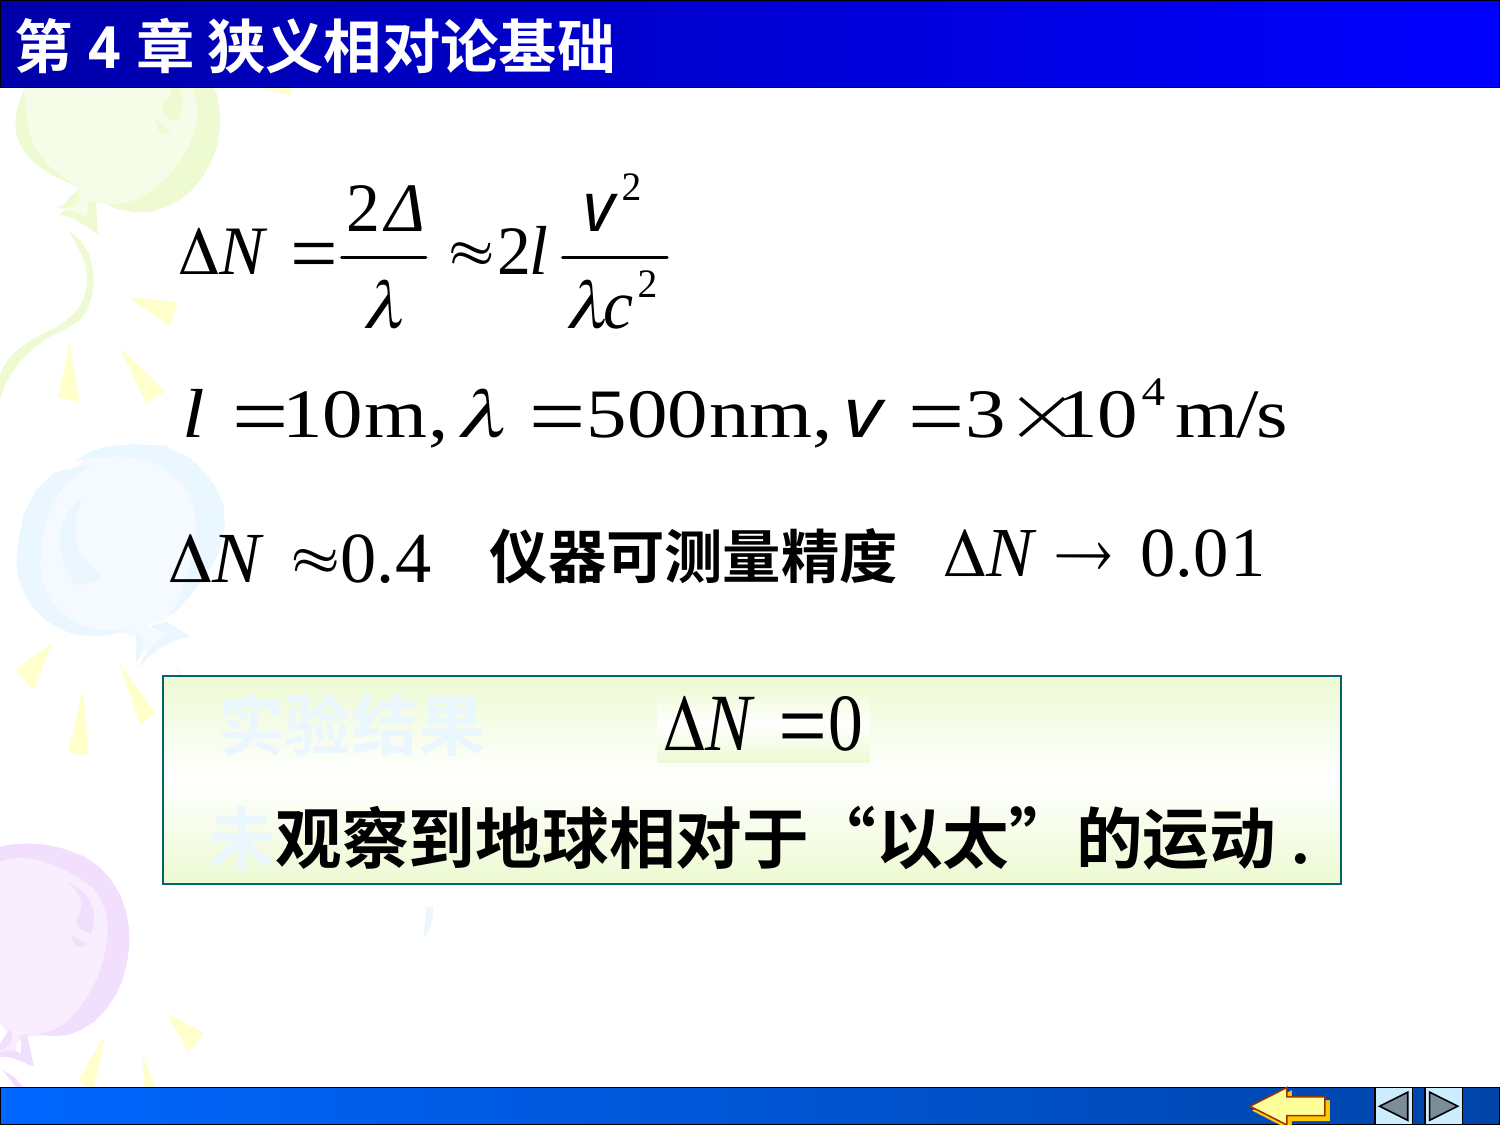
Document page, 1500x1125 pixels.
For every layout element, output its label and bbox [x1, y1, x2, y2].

text_box [172, 361, 1307, 466]
text_box [475, 512, 1263, 598]
text_box [162, 524, 438, 594]
text_box [162, 675, 1341, 894]
text_box [168, 153, 682, 344]
slide_number [1074, 1023, 1426, 1100]
